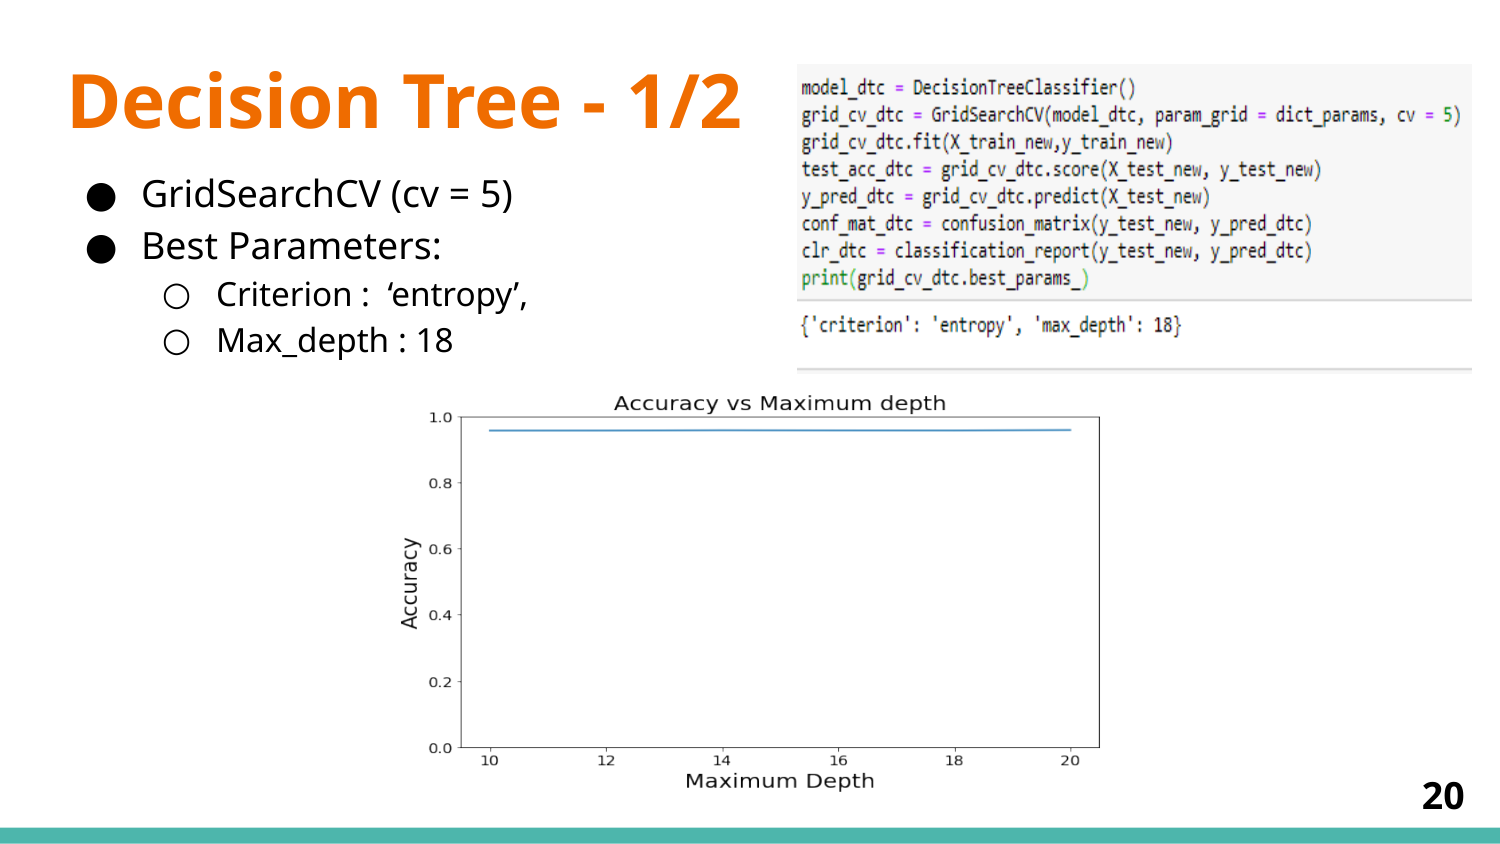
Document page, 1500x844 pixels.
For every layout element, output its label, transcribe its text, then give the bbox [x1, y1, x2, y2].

picture [393, 388, 1107, 799]
title Decision Tree - 1/2 [51, 38, 1449, 148]
slide_number 20 [1389, 764, 1480, 830]
picture [796, 63, 1472, 374]
list GridSearchCV (cv = 5) Best Parameters: Criterion : ‘entropy’, Max_depth : 18 [51, 148, 1449, 799]
